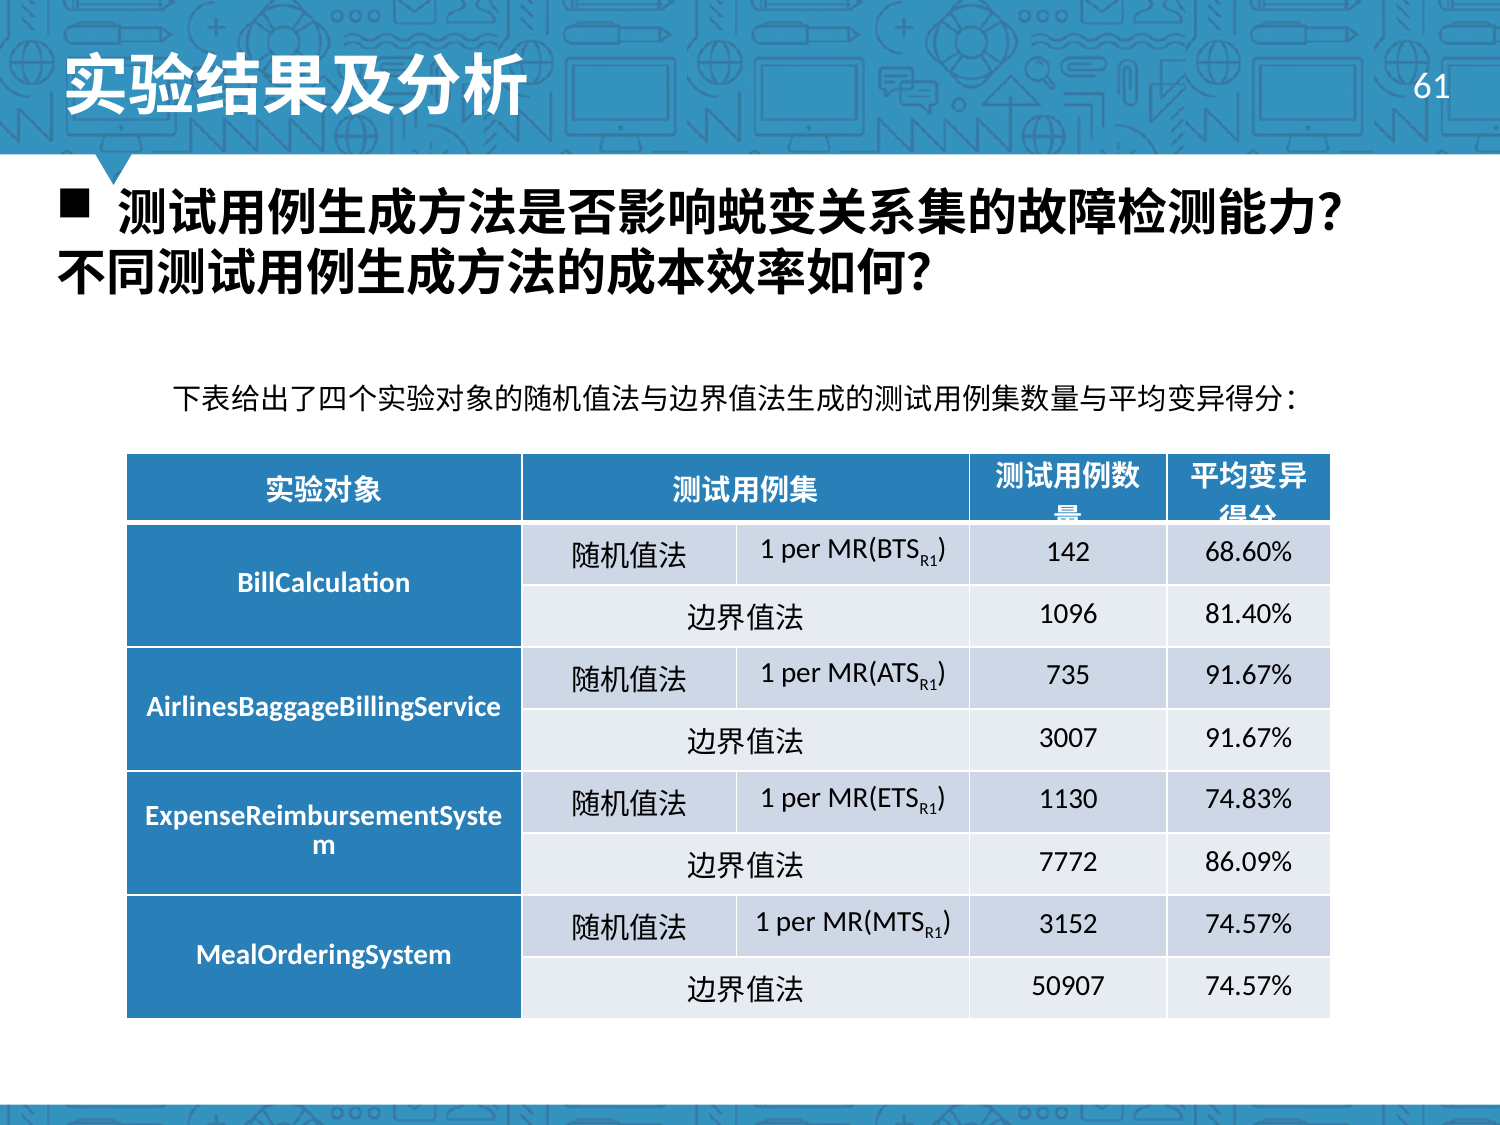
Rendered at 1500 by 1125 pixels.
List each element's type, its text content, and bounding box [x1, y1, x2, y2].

table_cell 3152 [970, 896, 1166, 956]
table_cell 68.60% [1168, 525, 1330, 584]
table_cell 7772 [970, 834, 1166, 894]
list 实验结果及分析 [47, 35, 1212, 132]
table_cell BillCalculation [127, 525, 521, 646]
table_cell AirlinesBaggageBillingService [127, 648, 521, 770]
table_cell 50907 [970, 958, 1166, 1018]
table_header 平均变异得分 [1168, 454, 1330, 520]
table_cell 随机值法 [523, 896, 736, 956]
table_header 实验对象 [127, 454, 521, 520]
table_cell 边界值法 [523, 834, 969, 894]
table_cell 91.67% [1168, 710, 1330, 770]
table_cell 1096 [970, 586, 1166, 646]
text_box 测试用例生成方法是否影响蜕变关系集的故障检测能力？不同测试用例生成方法的成本效率如何？ [41, 172, 1354, 308]
table_cell 1 per MR(ETSR1) [737, 772, 969, 832]
table_cell 边界值法 [523, 586, 969, 646]
table_cell 边界值法 [523, 710, 969, 770]
table_header 测试用例集 [523, 454, 969, 520]
table_cell 3007 [970, 710, 1166, 770]
table_cell 735 [970, 648, 1166, 708]
table_cell 74.57% [1168, 896, 1330, 956]
table_cell MealOrderingSystem [127, 896, 521, 1018]
table_cell 74.83% [1168, 772, 1330, 832]
slide_number 61 [1330, 46, 1466, 121]
table_cell 1 per MR(ATSR1) [737, 648, 969, 708]
table_cell 随机值法 [523, 648, 736, 708]
table_cell ExpenseReimbursementSystem [127, 772, 521, 894]
table_cell 91.67% [1168, 648, 1330, 708]
table_cell 81.40% [1168, 586, 1330, 646]
table_cell 86.09% [1168, 834, 1330, 894]
table_cell 边界值法 [523, 958, 969, 1018]
table_cell 142 [970, 525, 1166, 584]
table_cell 随机值法 [523, 525, 736, 584]
table_cell 74.57% [1168, 958, 1330, 1018]
text_box 下表给出了四个实验对象的随机值法与边界值法生成的测试用例集数量与平均变异得分： [74, 335, 1354, 426]
table_cell 随机值法 [523, 772, 736, 832]
table_header 测试用例数量 [970, 454, 1166, 520]
table_cell 1 per MR(MTSR1) [737, 896, 969, 956]
table_cell 1130 [970, 772, 1166, 832]
table_cell 1 per MR(BTSR1) [737, 525, 969, 584]
